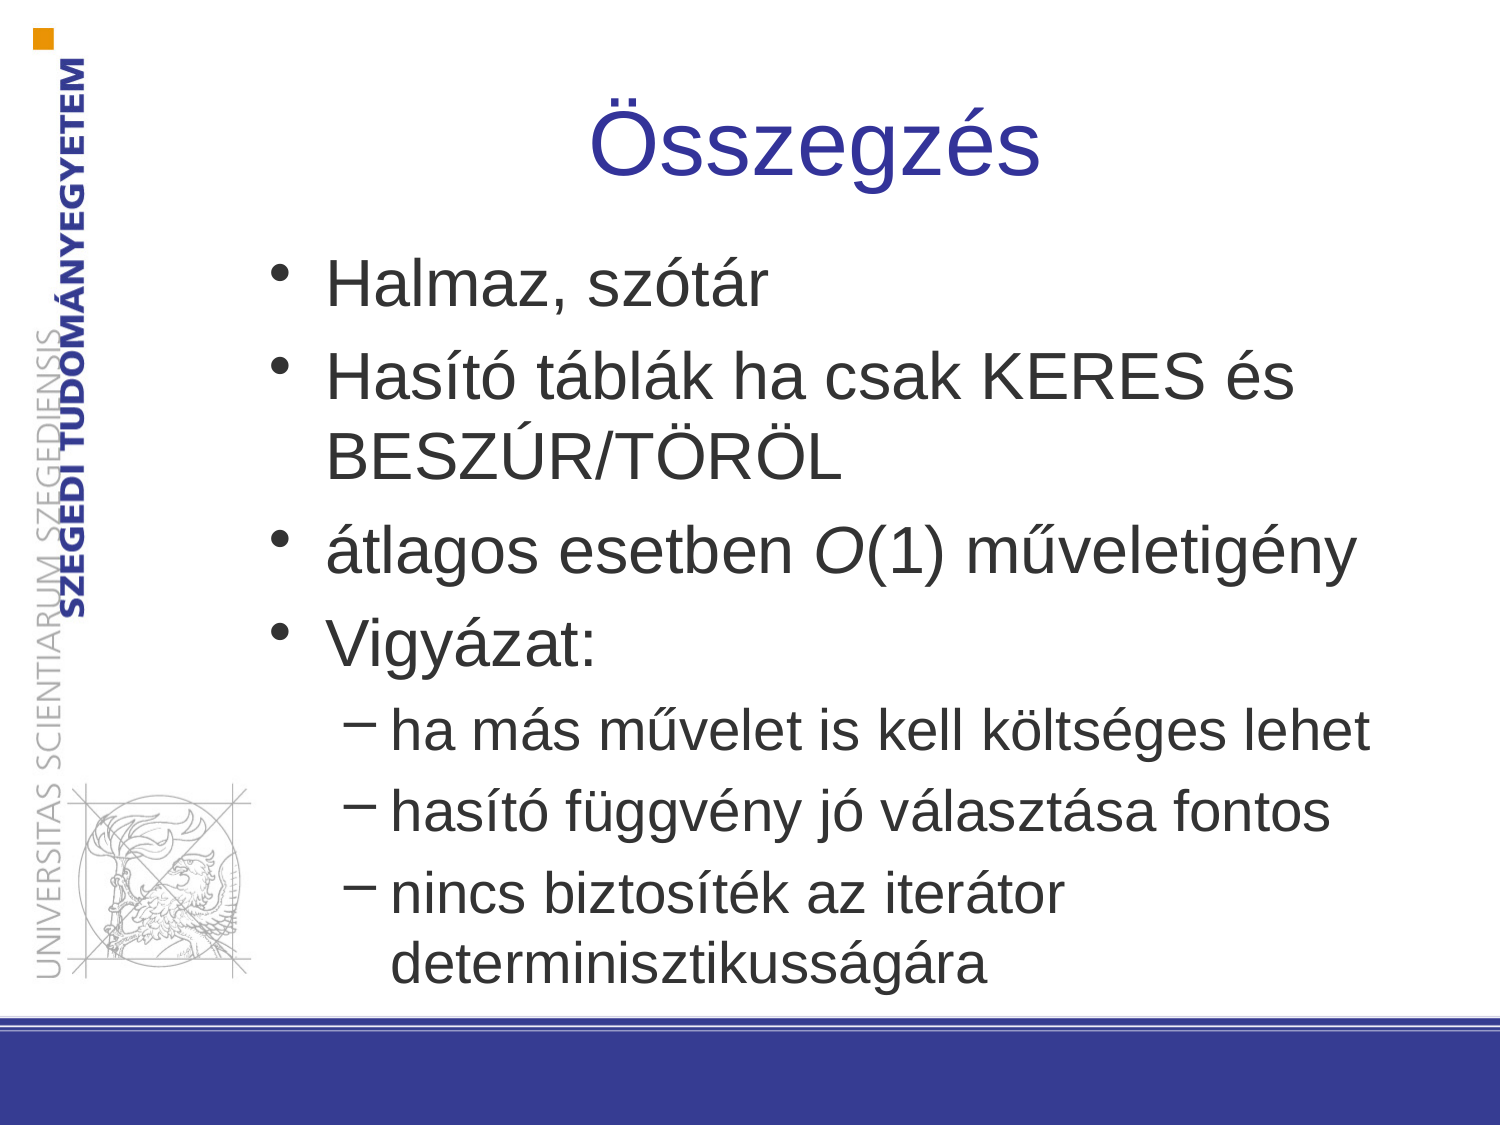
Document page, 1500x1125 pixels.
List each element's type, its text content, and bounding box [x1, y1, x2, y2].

title Összegzés [206, 45, 1425, 233]
picture [0, 0, 1500, 1125]
list Halmaz, szótár Hasító táblák ha csak KERES és BESZÚR/TÖRÖL átlagos esetben O(1) műveletigény Vigyázat: ha más művelet is kell költséges lehet hasító függvény jó választása fontos nincs biztosíték az iterátor determinisztikusságára [253, 232, 1425, 947]
